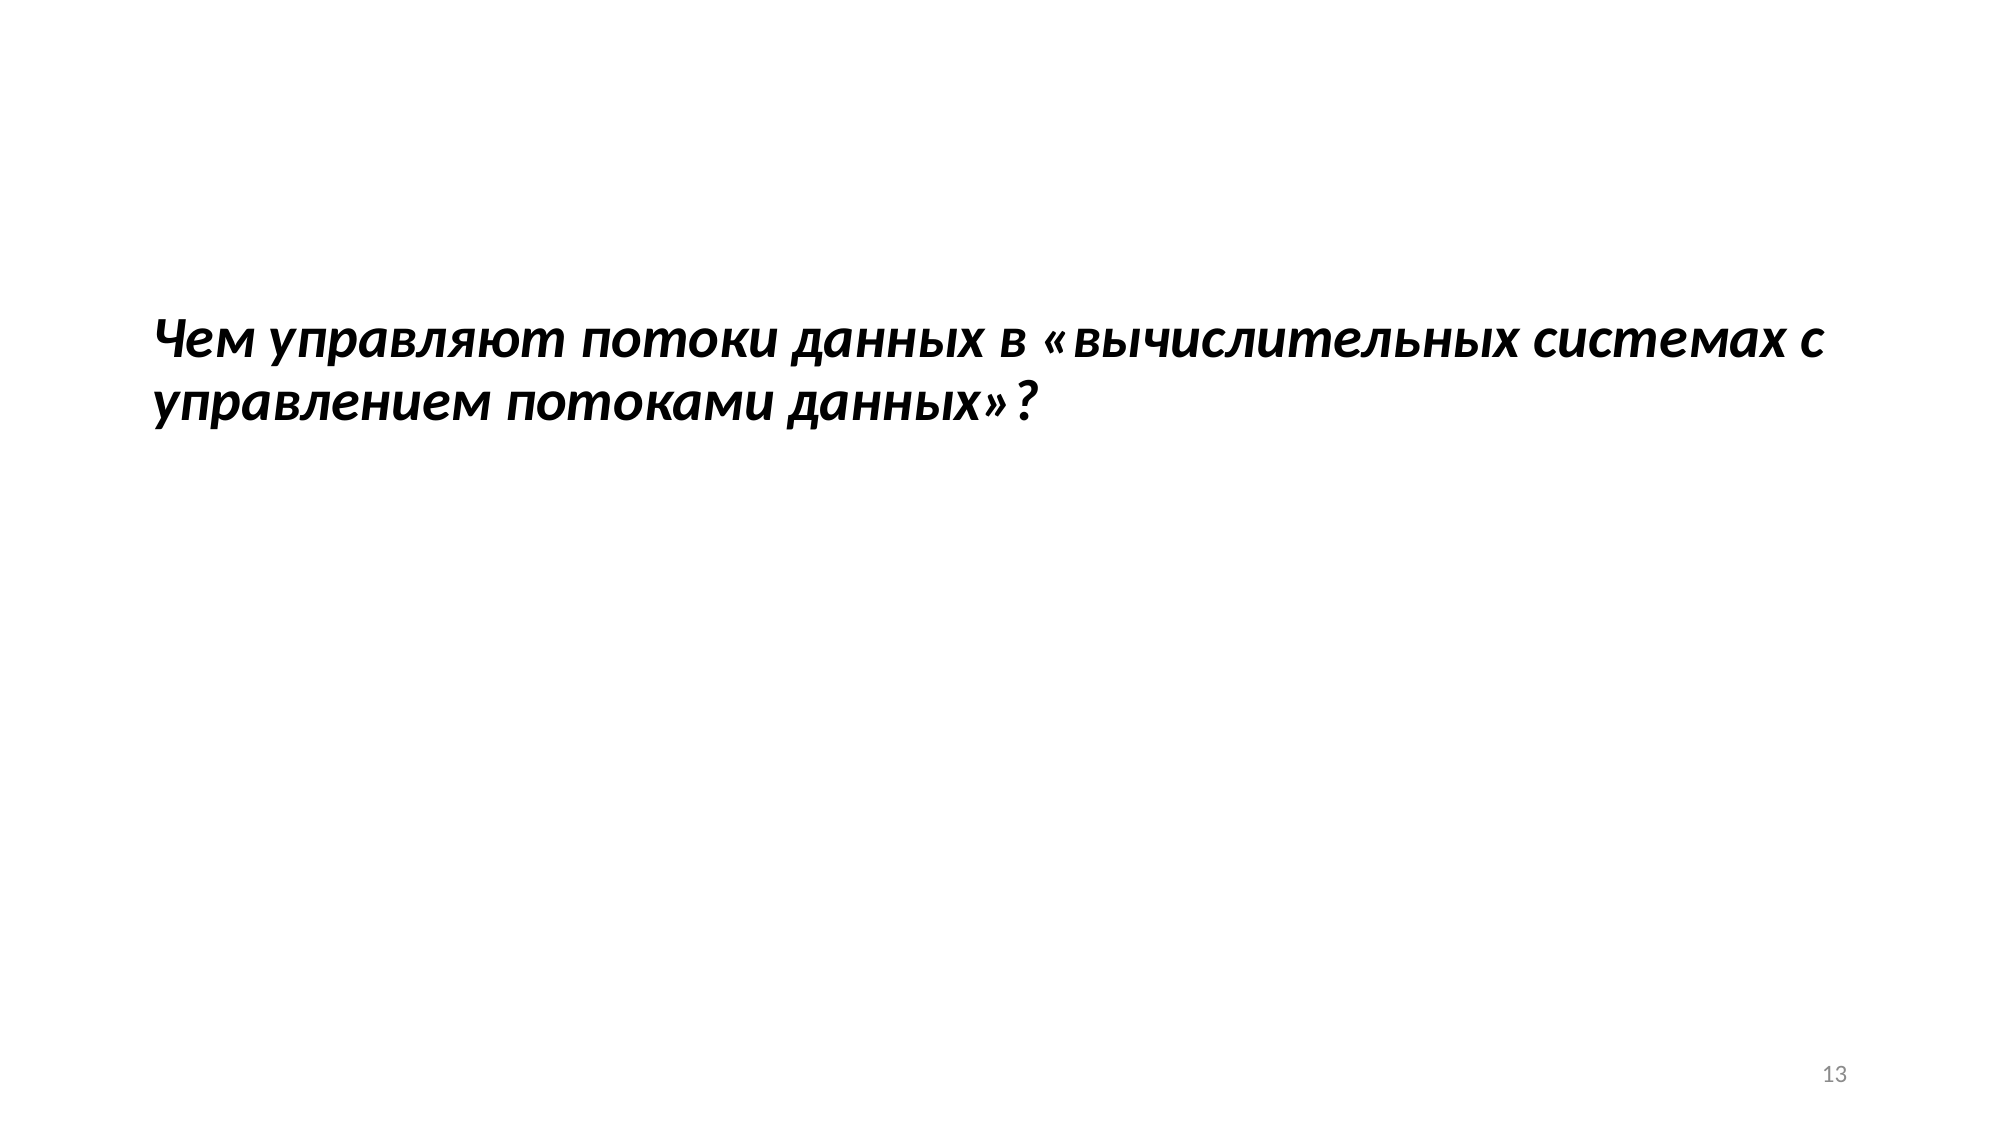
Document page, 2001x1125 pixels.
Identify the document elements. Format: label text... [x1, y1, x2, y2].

slide_number 13 [1412, 1042, 1863, 1103]
list Чем управляют потоки данных в «вычислительных системах с управлением потоками данных»? [137, 299, 1863, 1014]
